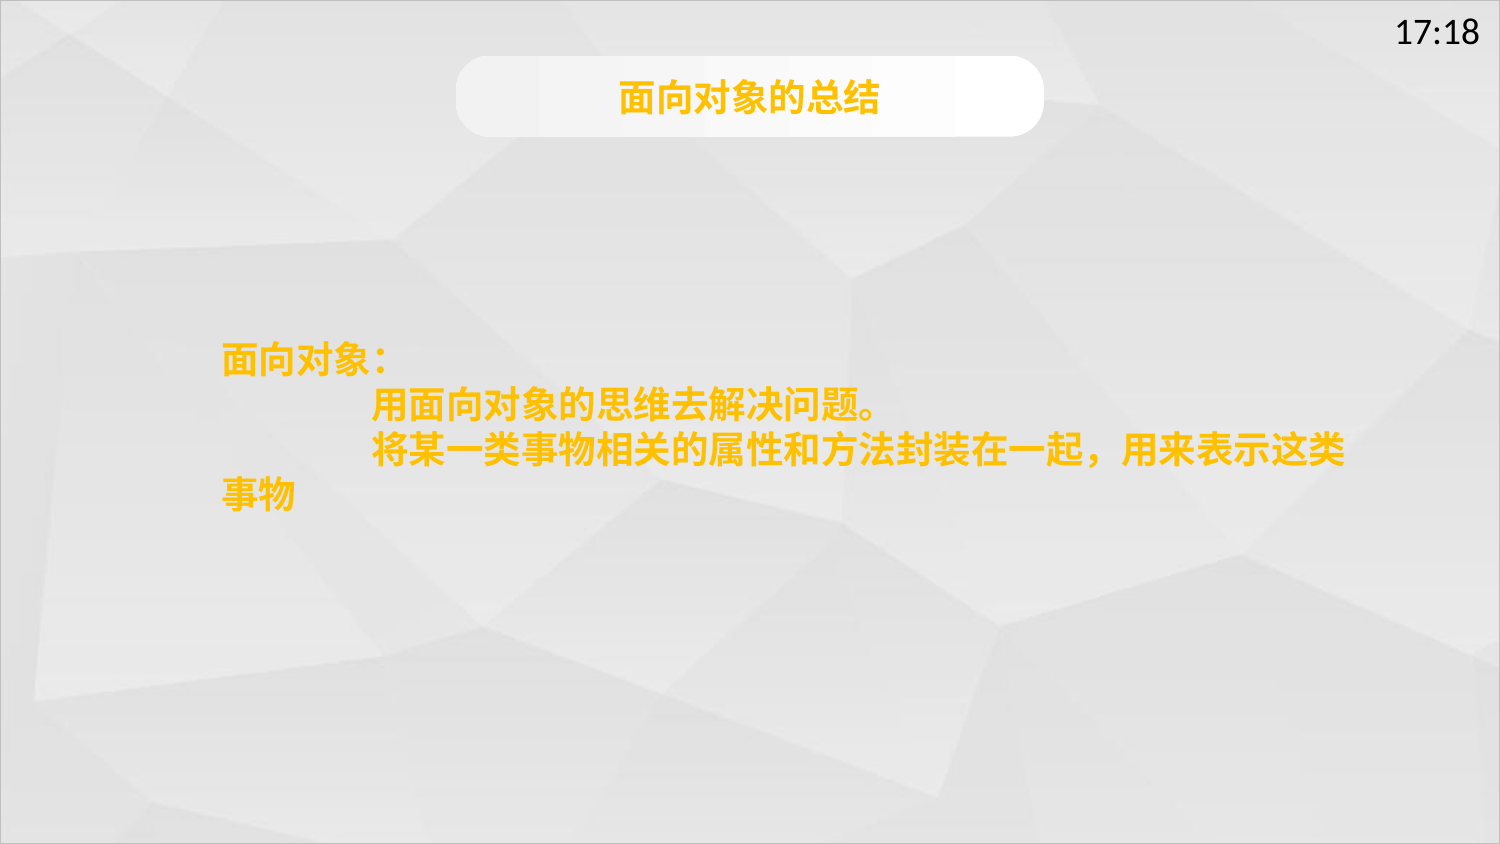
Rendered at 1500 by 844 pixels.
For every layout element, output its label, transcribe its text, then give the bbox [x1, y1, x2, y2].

text_box 面向对象的总结 [454, 54, 1046, 138]
text_box 面向对象： 用面向对象的思维去解决问题。 将某一类事物相关的属性和方法封装在一起，用来表示这类事物 [206, 328, 1369, 524]
